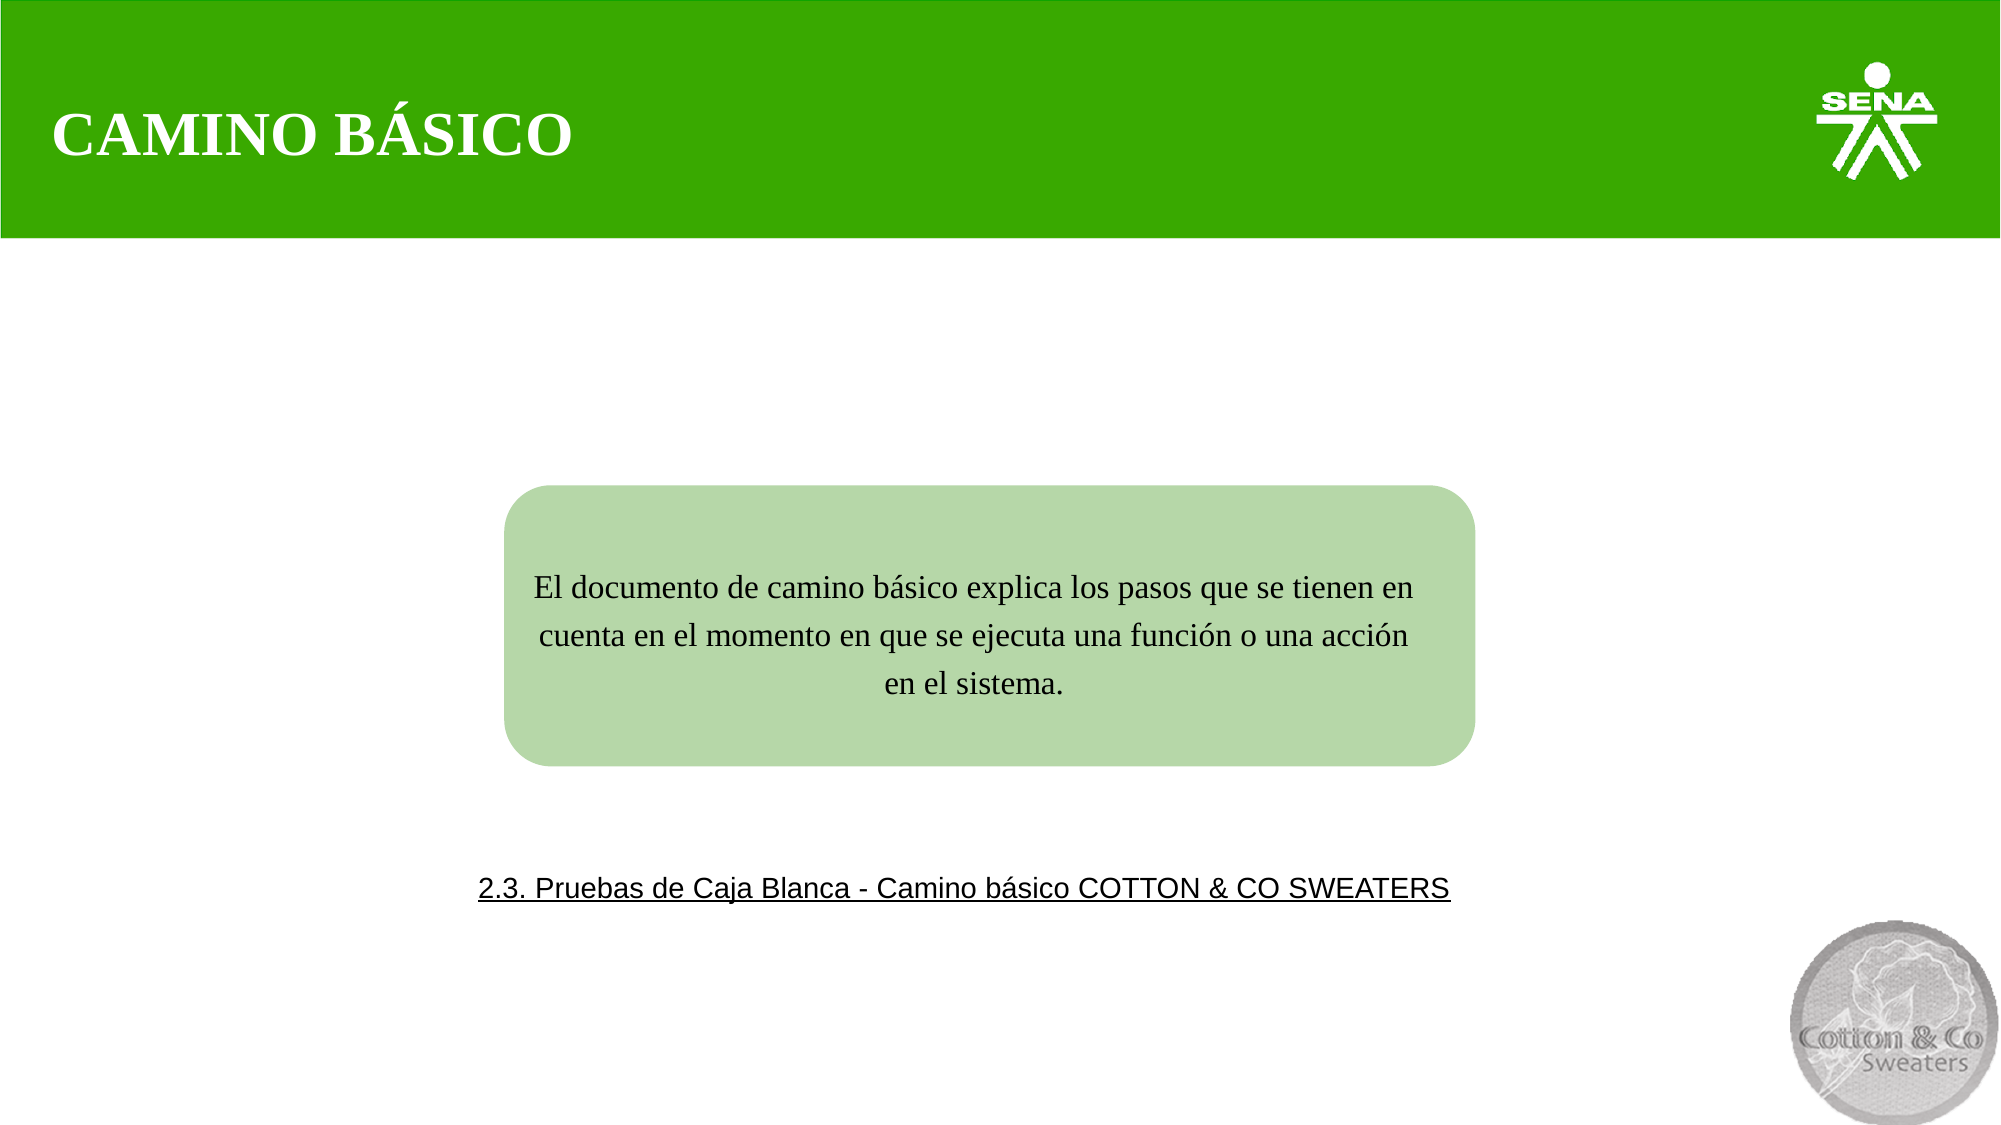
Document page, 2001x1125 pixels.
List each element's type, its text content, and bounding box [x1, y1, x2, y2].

text_box 2.3. Pruebas de Caja Blanca - Camino básico COTTON & CO SWEATERS [463, 854, 1486, 920]
picture [0, 0, 2001, 1125]
text_box CAMINO BÁSICO [36, 77, 1144, 183]
text_box El documento de camino básico explica los pasos que se tienen en cuenta en el momento en que se ejecuta una función o una acción en el sistema. [514, 542, 1435, 716]
text_box [504, 485, 1476, 767]
